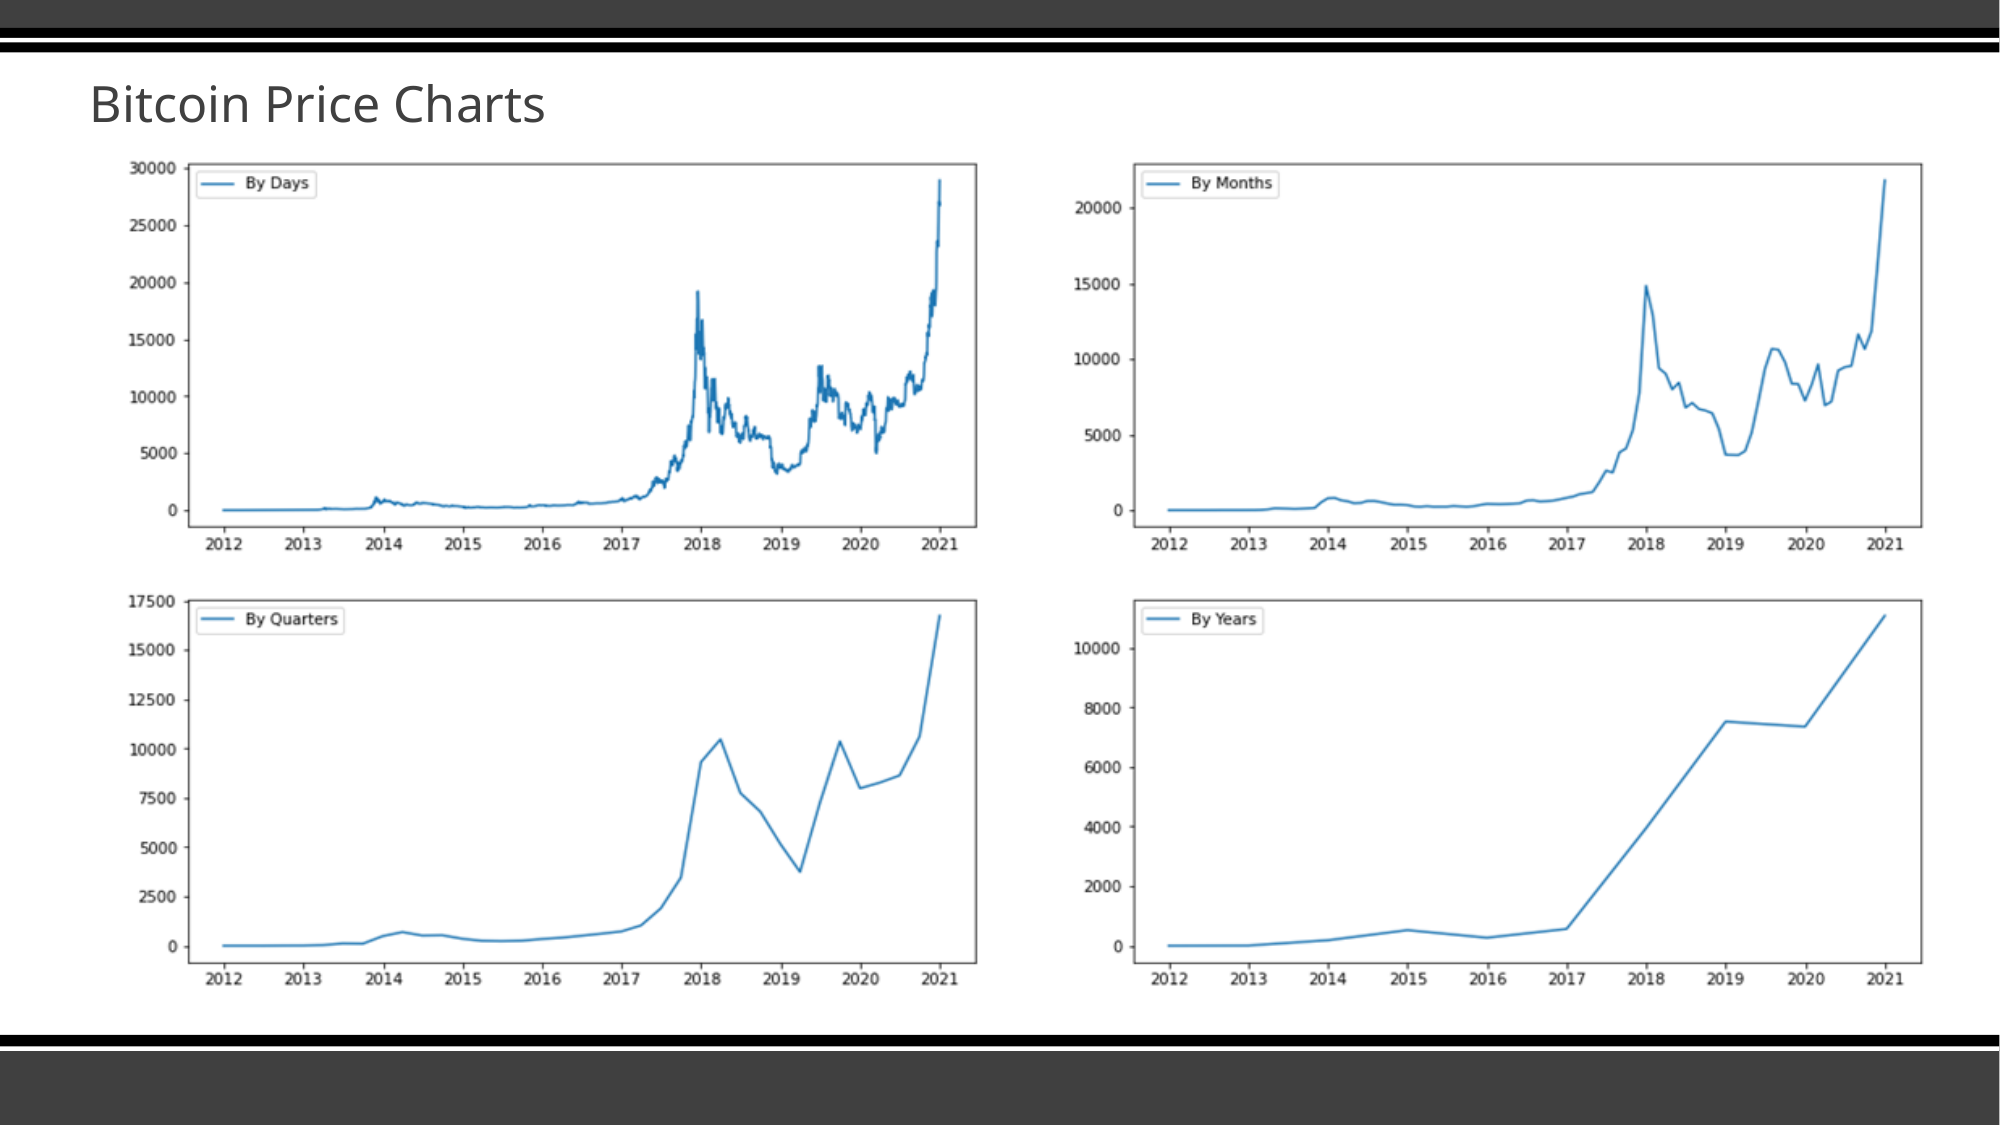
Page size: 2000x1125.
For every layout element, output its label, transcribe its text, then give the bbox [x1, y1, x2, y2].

text_box Bitcoin Price Charts [74, 71, 640, 141]
picture [116, 151, 1933, 999]
